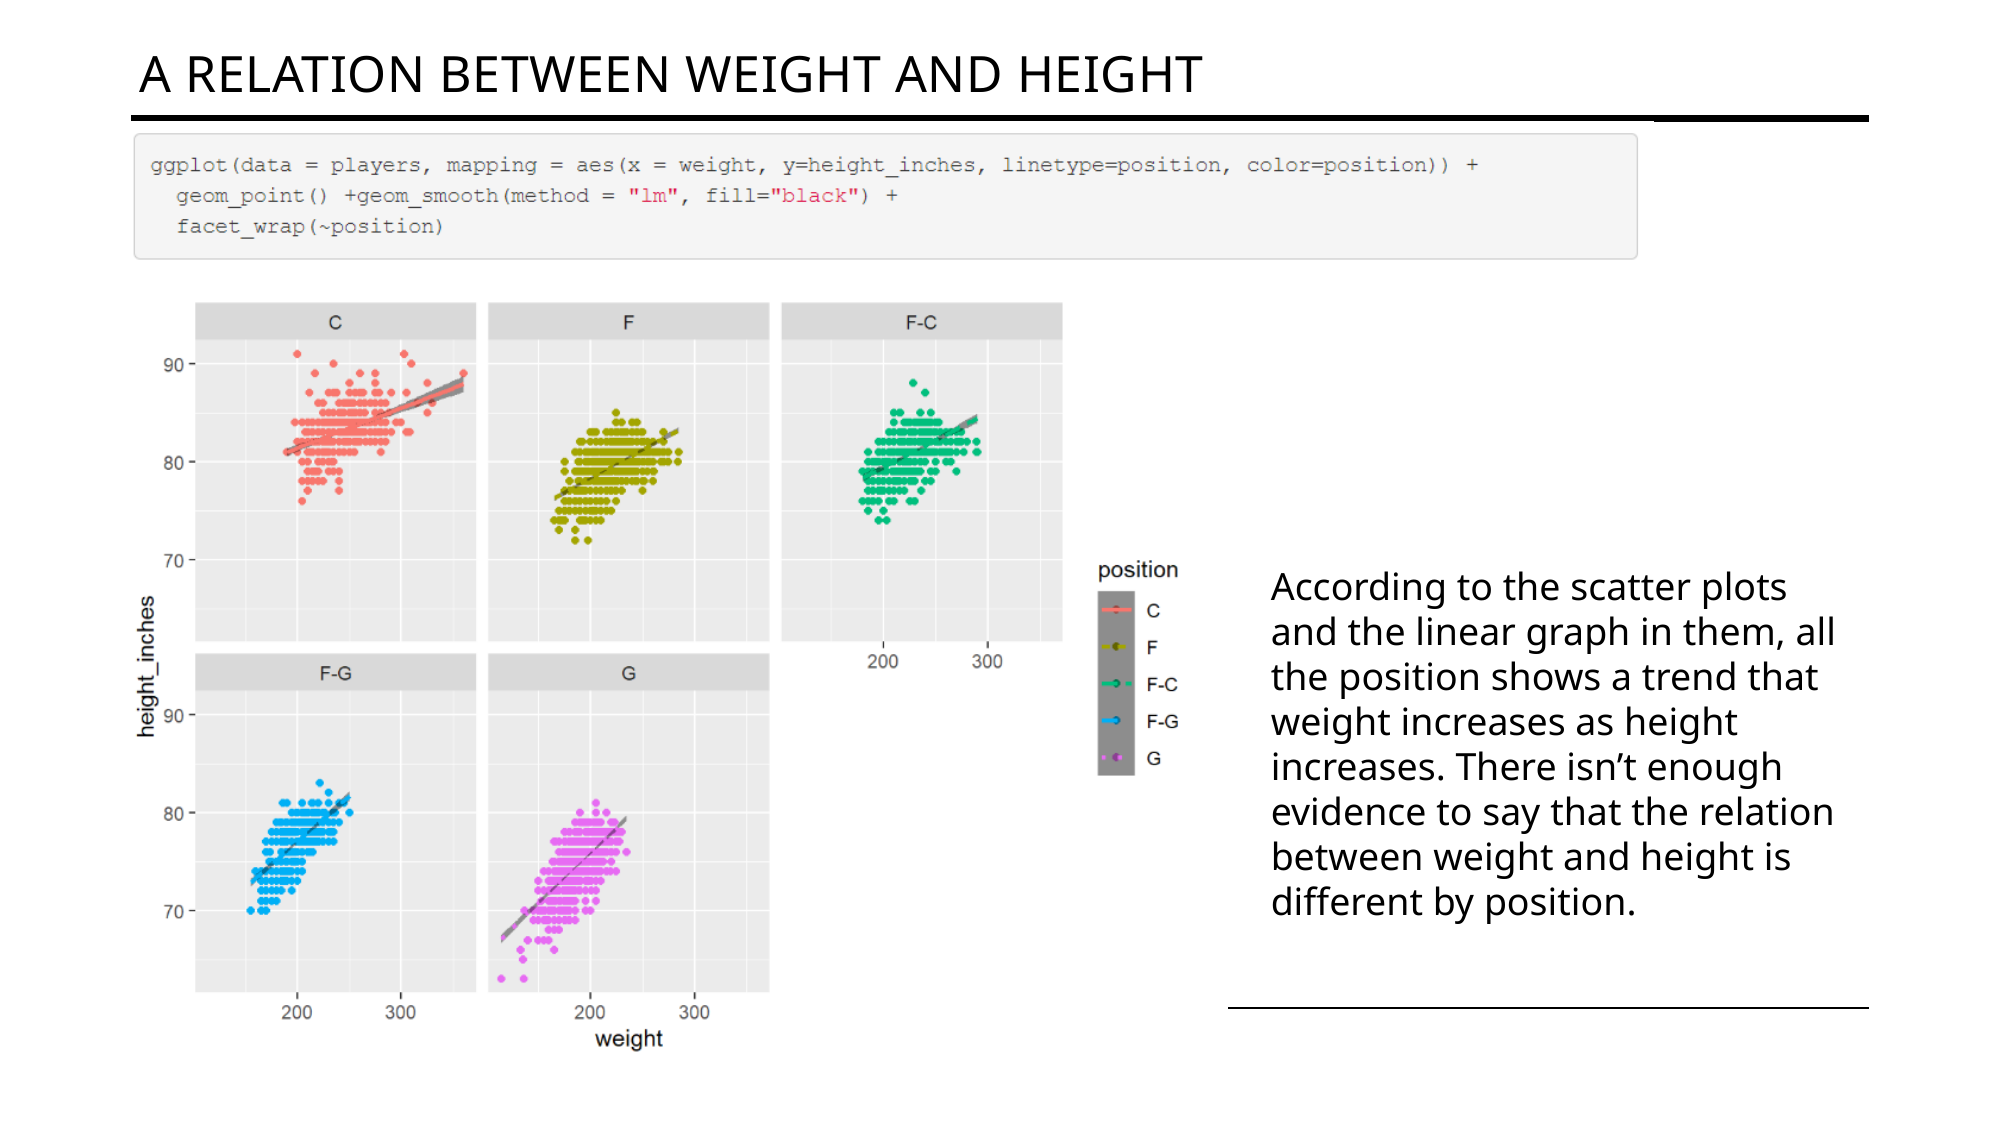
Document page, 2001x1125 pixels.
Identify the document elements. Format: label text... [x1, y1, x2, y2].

title A relation between weight and height [124, 34, 1764, 122]
picture [124, 282, 1228, 1060]
picture [124, 121, 1654, 272]
text_box According to the scatter plots and the linear graph in them, all the position shows a trend that weight increases as height increases. There isn’t enough evidence to say that the relation between weight and height is different by position. [1255, 555, 1853, 930]
